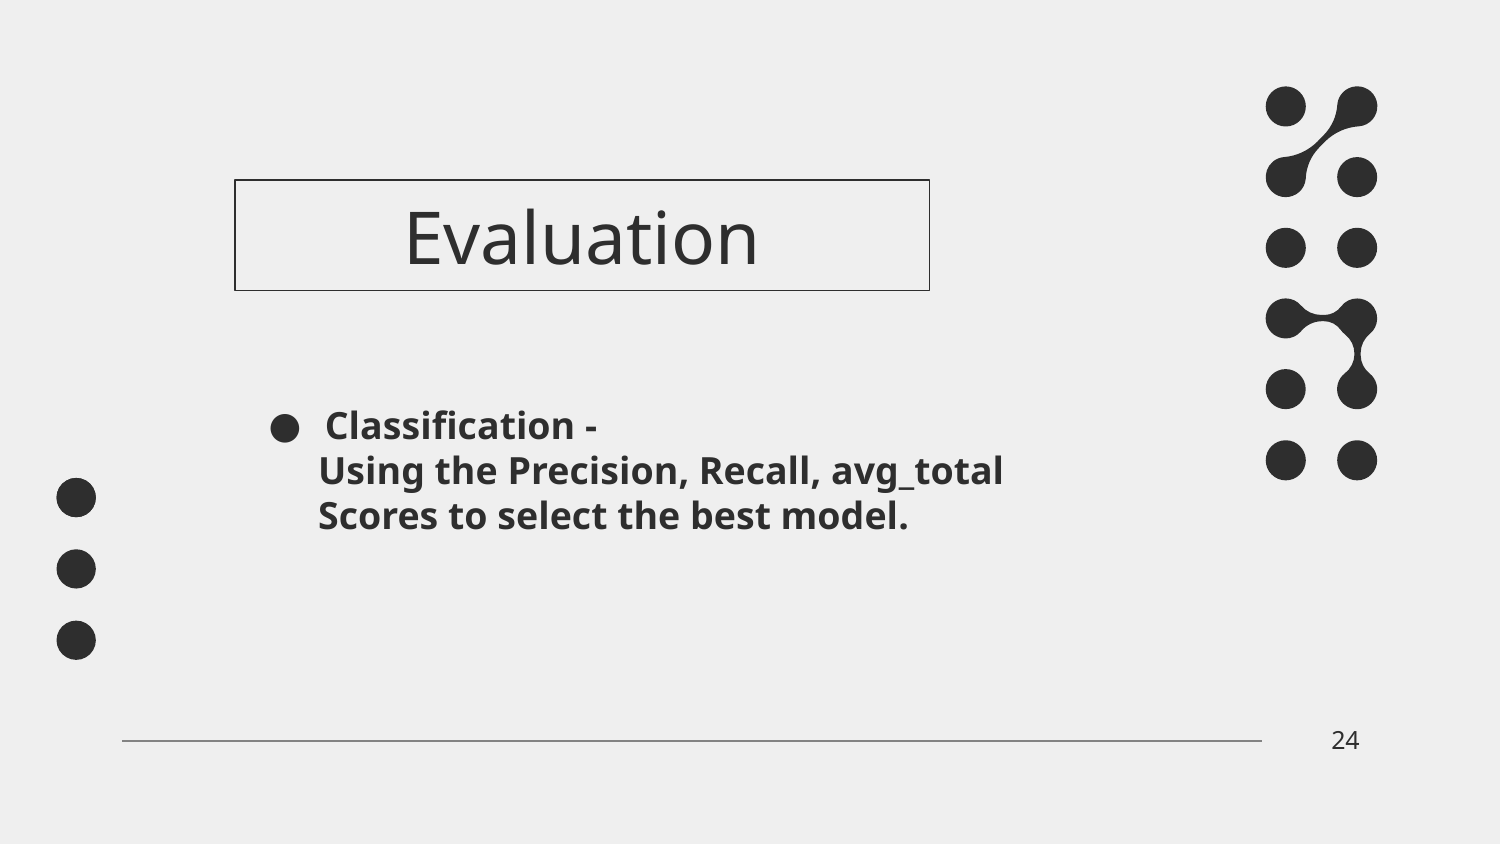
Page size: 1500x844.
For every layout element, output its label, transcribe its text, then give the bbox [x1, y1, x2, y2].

slide_number 24 [1312, 725, 1379, 758]
title Evaluation [234, 179, 930, 291]
subtitle Classification - Using the Precision, Recall, avg_total Scores to select the best model. [234, 331, 1129, 698]
